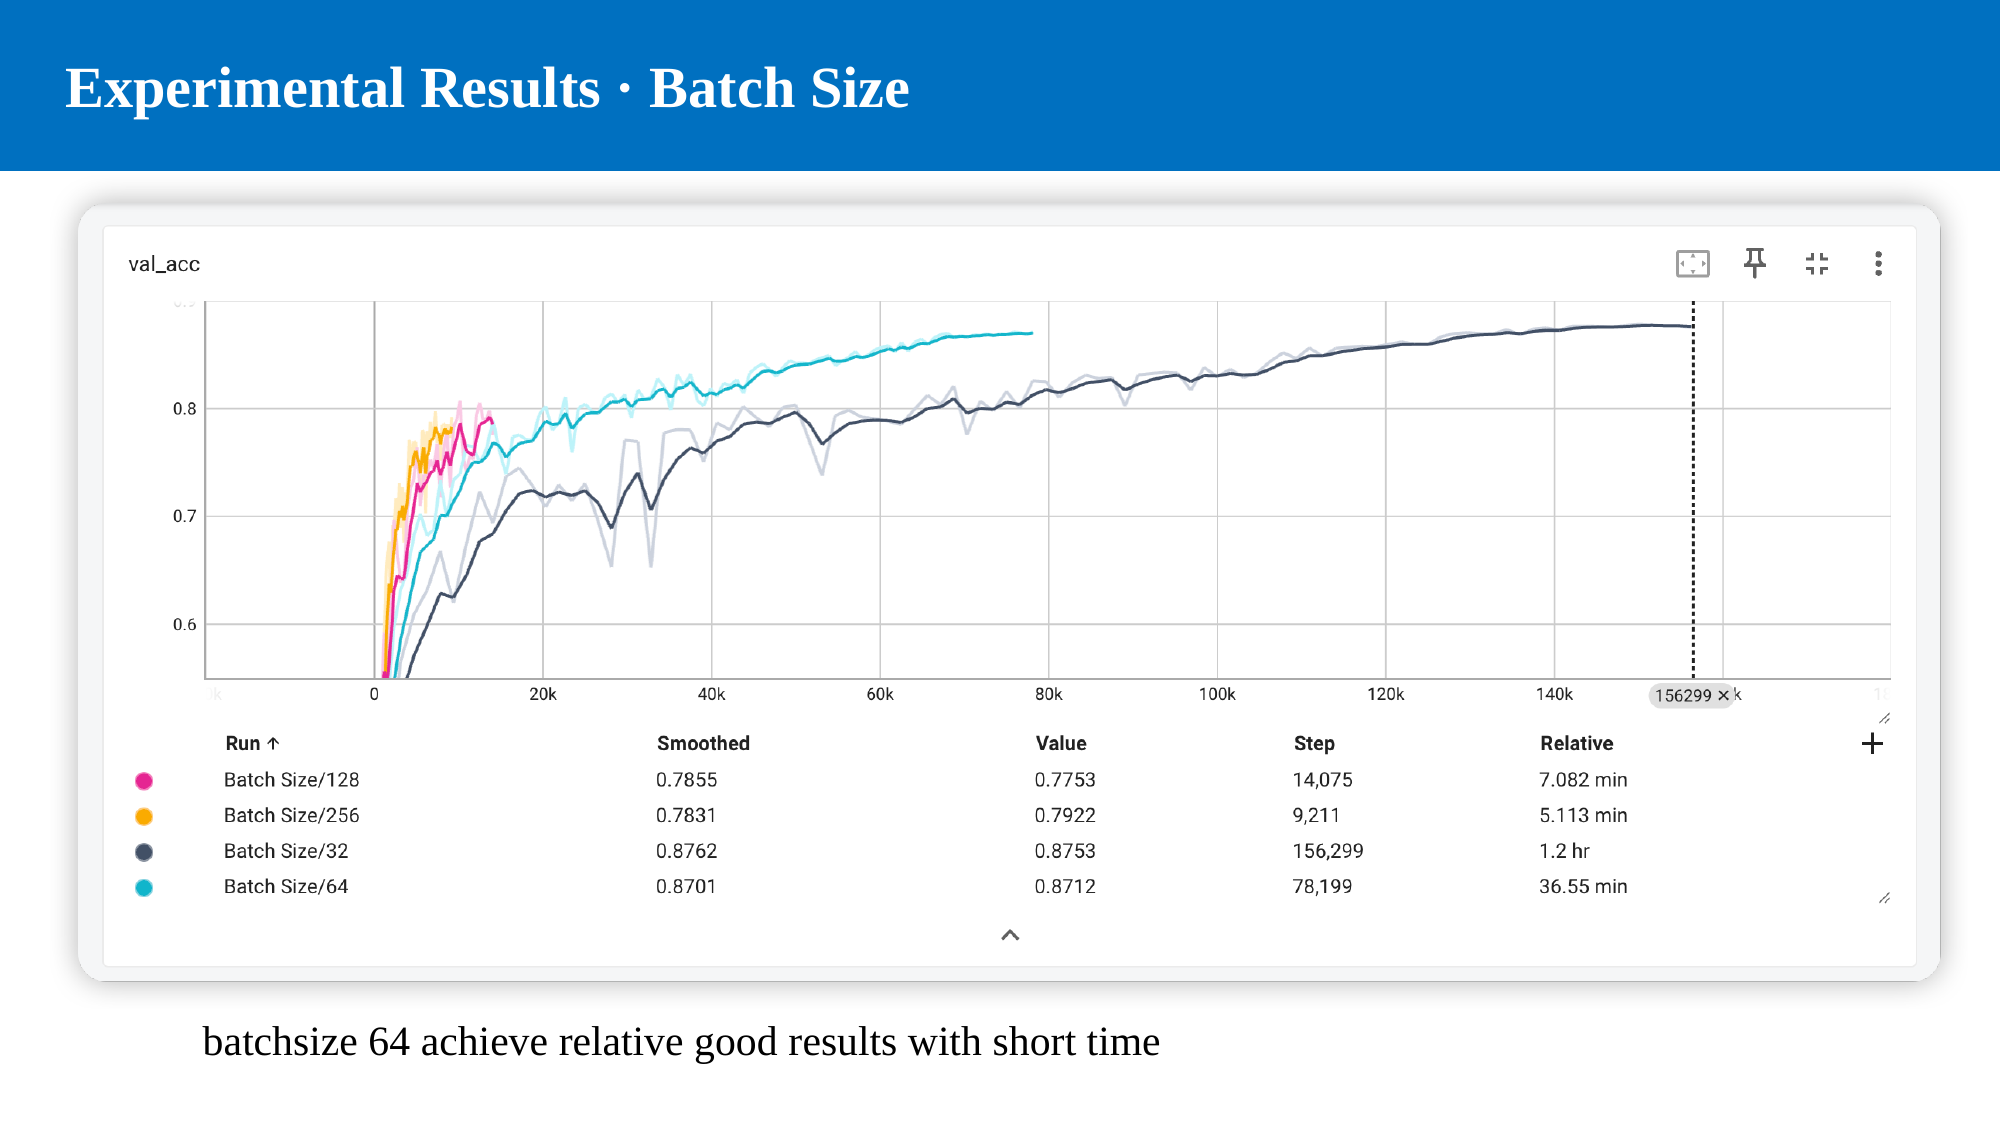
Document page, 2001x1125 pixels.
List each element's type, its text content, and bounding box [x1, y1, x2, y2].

text_box batchsize 64 achieve relative good results with short time [187, 1009, 1187, 1071]
text_box [0, 0, 2000, 171]
text_box Experimental Results · Batch Size [50, 41, 1186, 127]
picture [50, 174, 1968, 1009]
